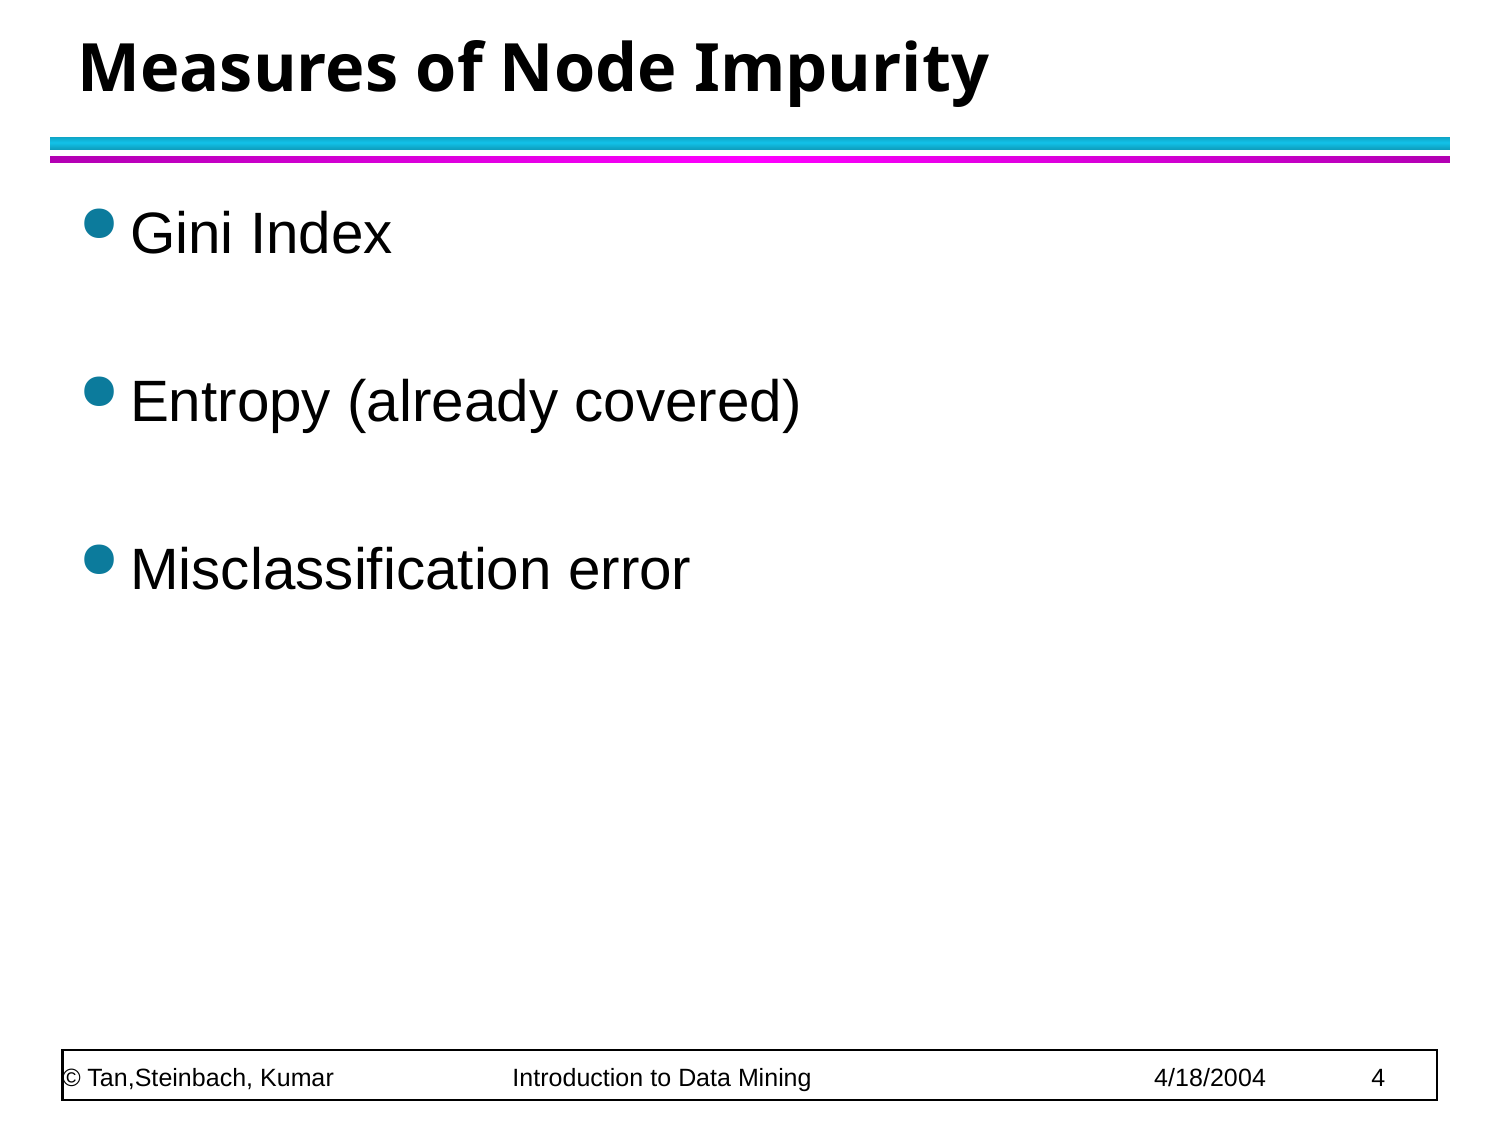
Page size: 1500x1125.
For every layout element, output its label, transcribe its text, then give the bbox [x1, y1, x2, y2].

title Measures of Node Impurity [61, 24, 1422, 113]
list Gini Index Entropy (already covered) Misclassification error [66, 186, 1433, 1038]
